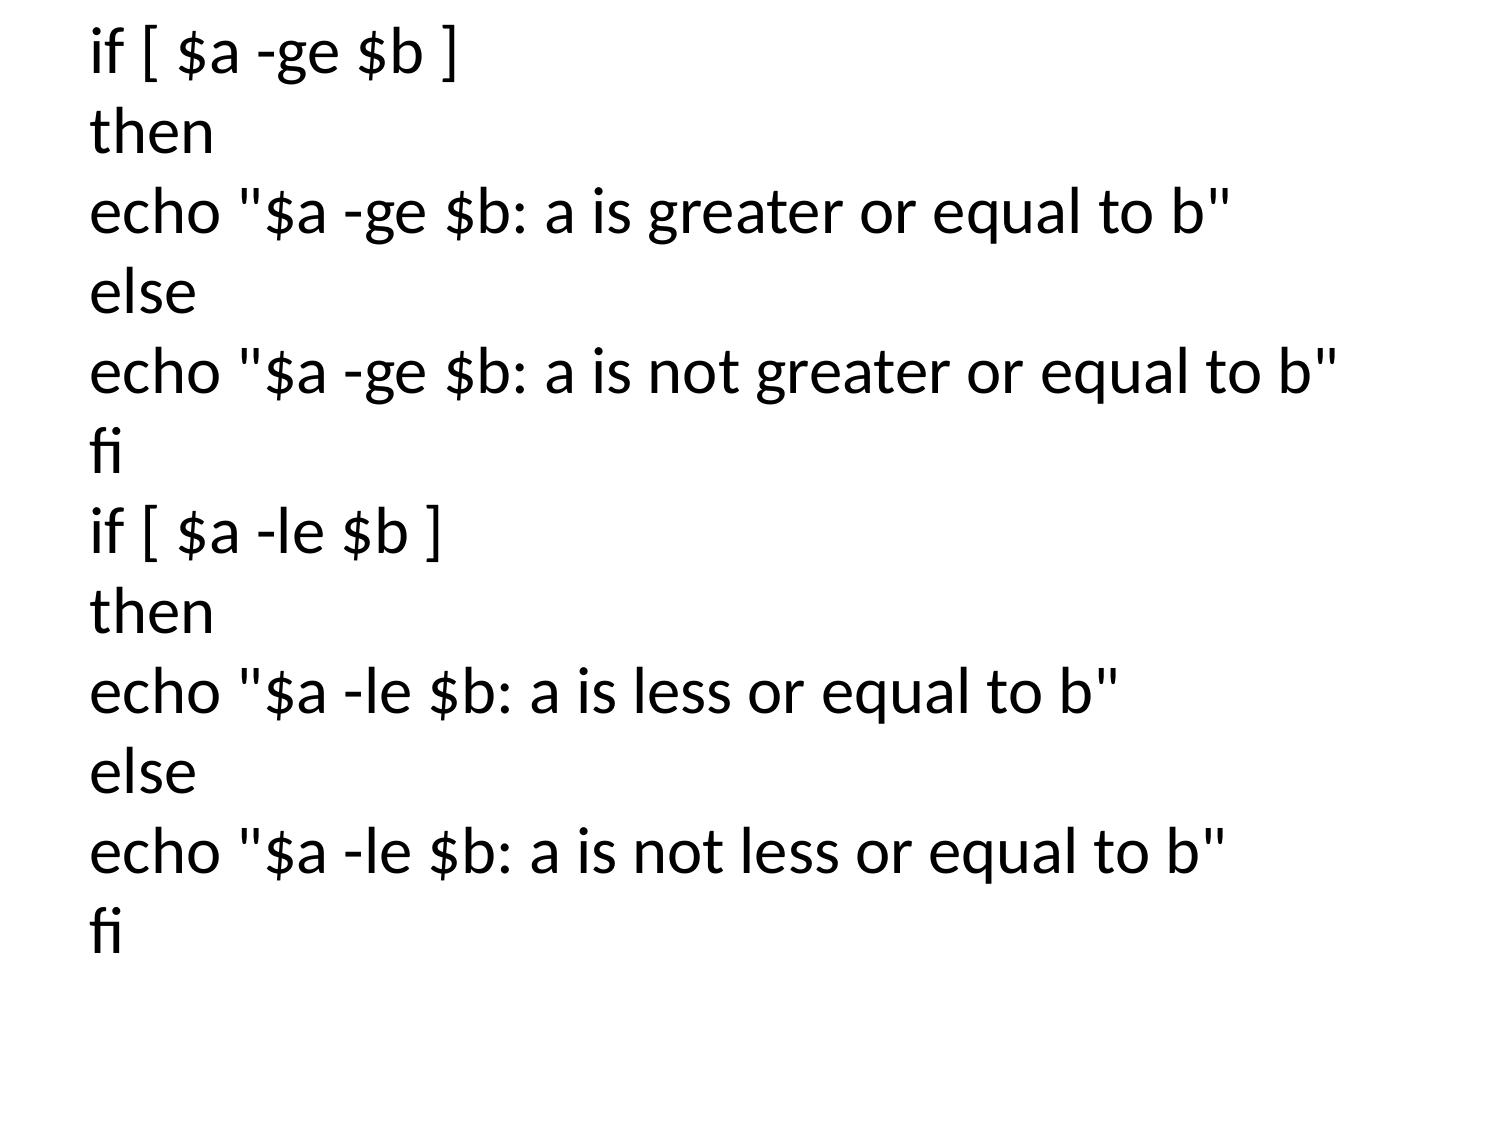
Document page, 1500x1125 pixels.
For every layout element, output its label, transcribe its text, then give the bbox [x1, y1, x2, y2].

text_box if [ $a -ge $b ] then echo "$a -ge $b: a is greater or equal to b" else echo "$a -ge $b: a is not greater or equal to b" fi if [ $a -le $b ] then echo "$a -le $b: a is less or equal to b" else echo "$a -le $b: a is not less or equal to b" fi [74, 0, 1425, 1125]
